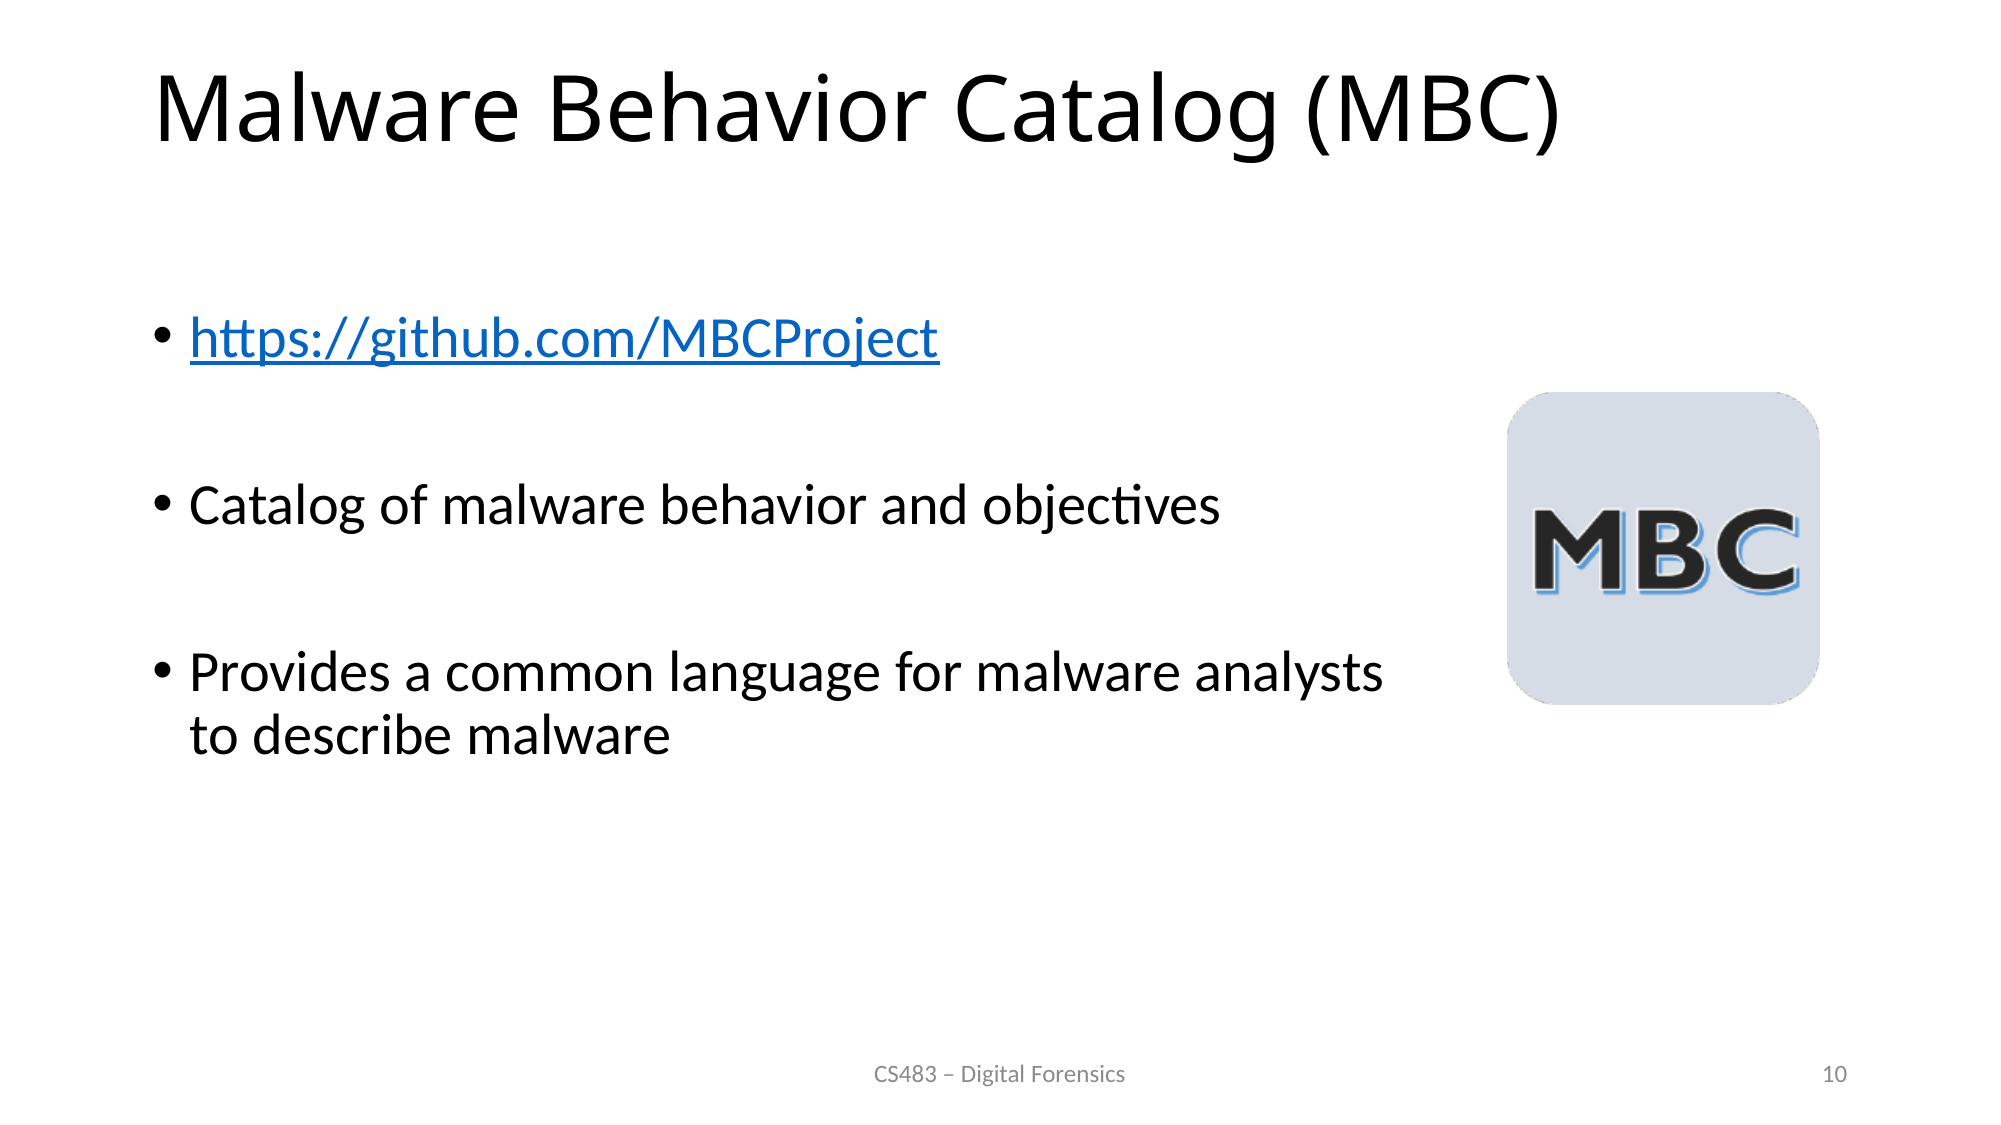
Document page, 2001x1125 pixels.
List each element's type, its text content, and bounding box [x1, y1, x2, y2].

title Malware Behavior Catalog (MBC) [137, 3, 1863, 221]
footer CS483 – Digital Forensics [662, 1042, 1338, 1103]
list https://github.com/MBCProject Catalog of malware behavior and objectives Provides a common language for malware analysts to describe malware [137, 299, 1463, 1014]
picture [1507, 392, 1820, 705]
slide_number 10 [1412, 1042, 1863, 1103]
